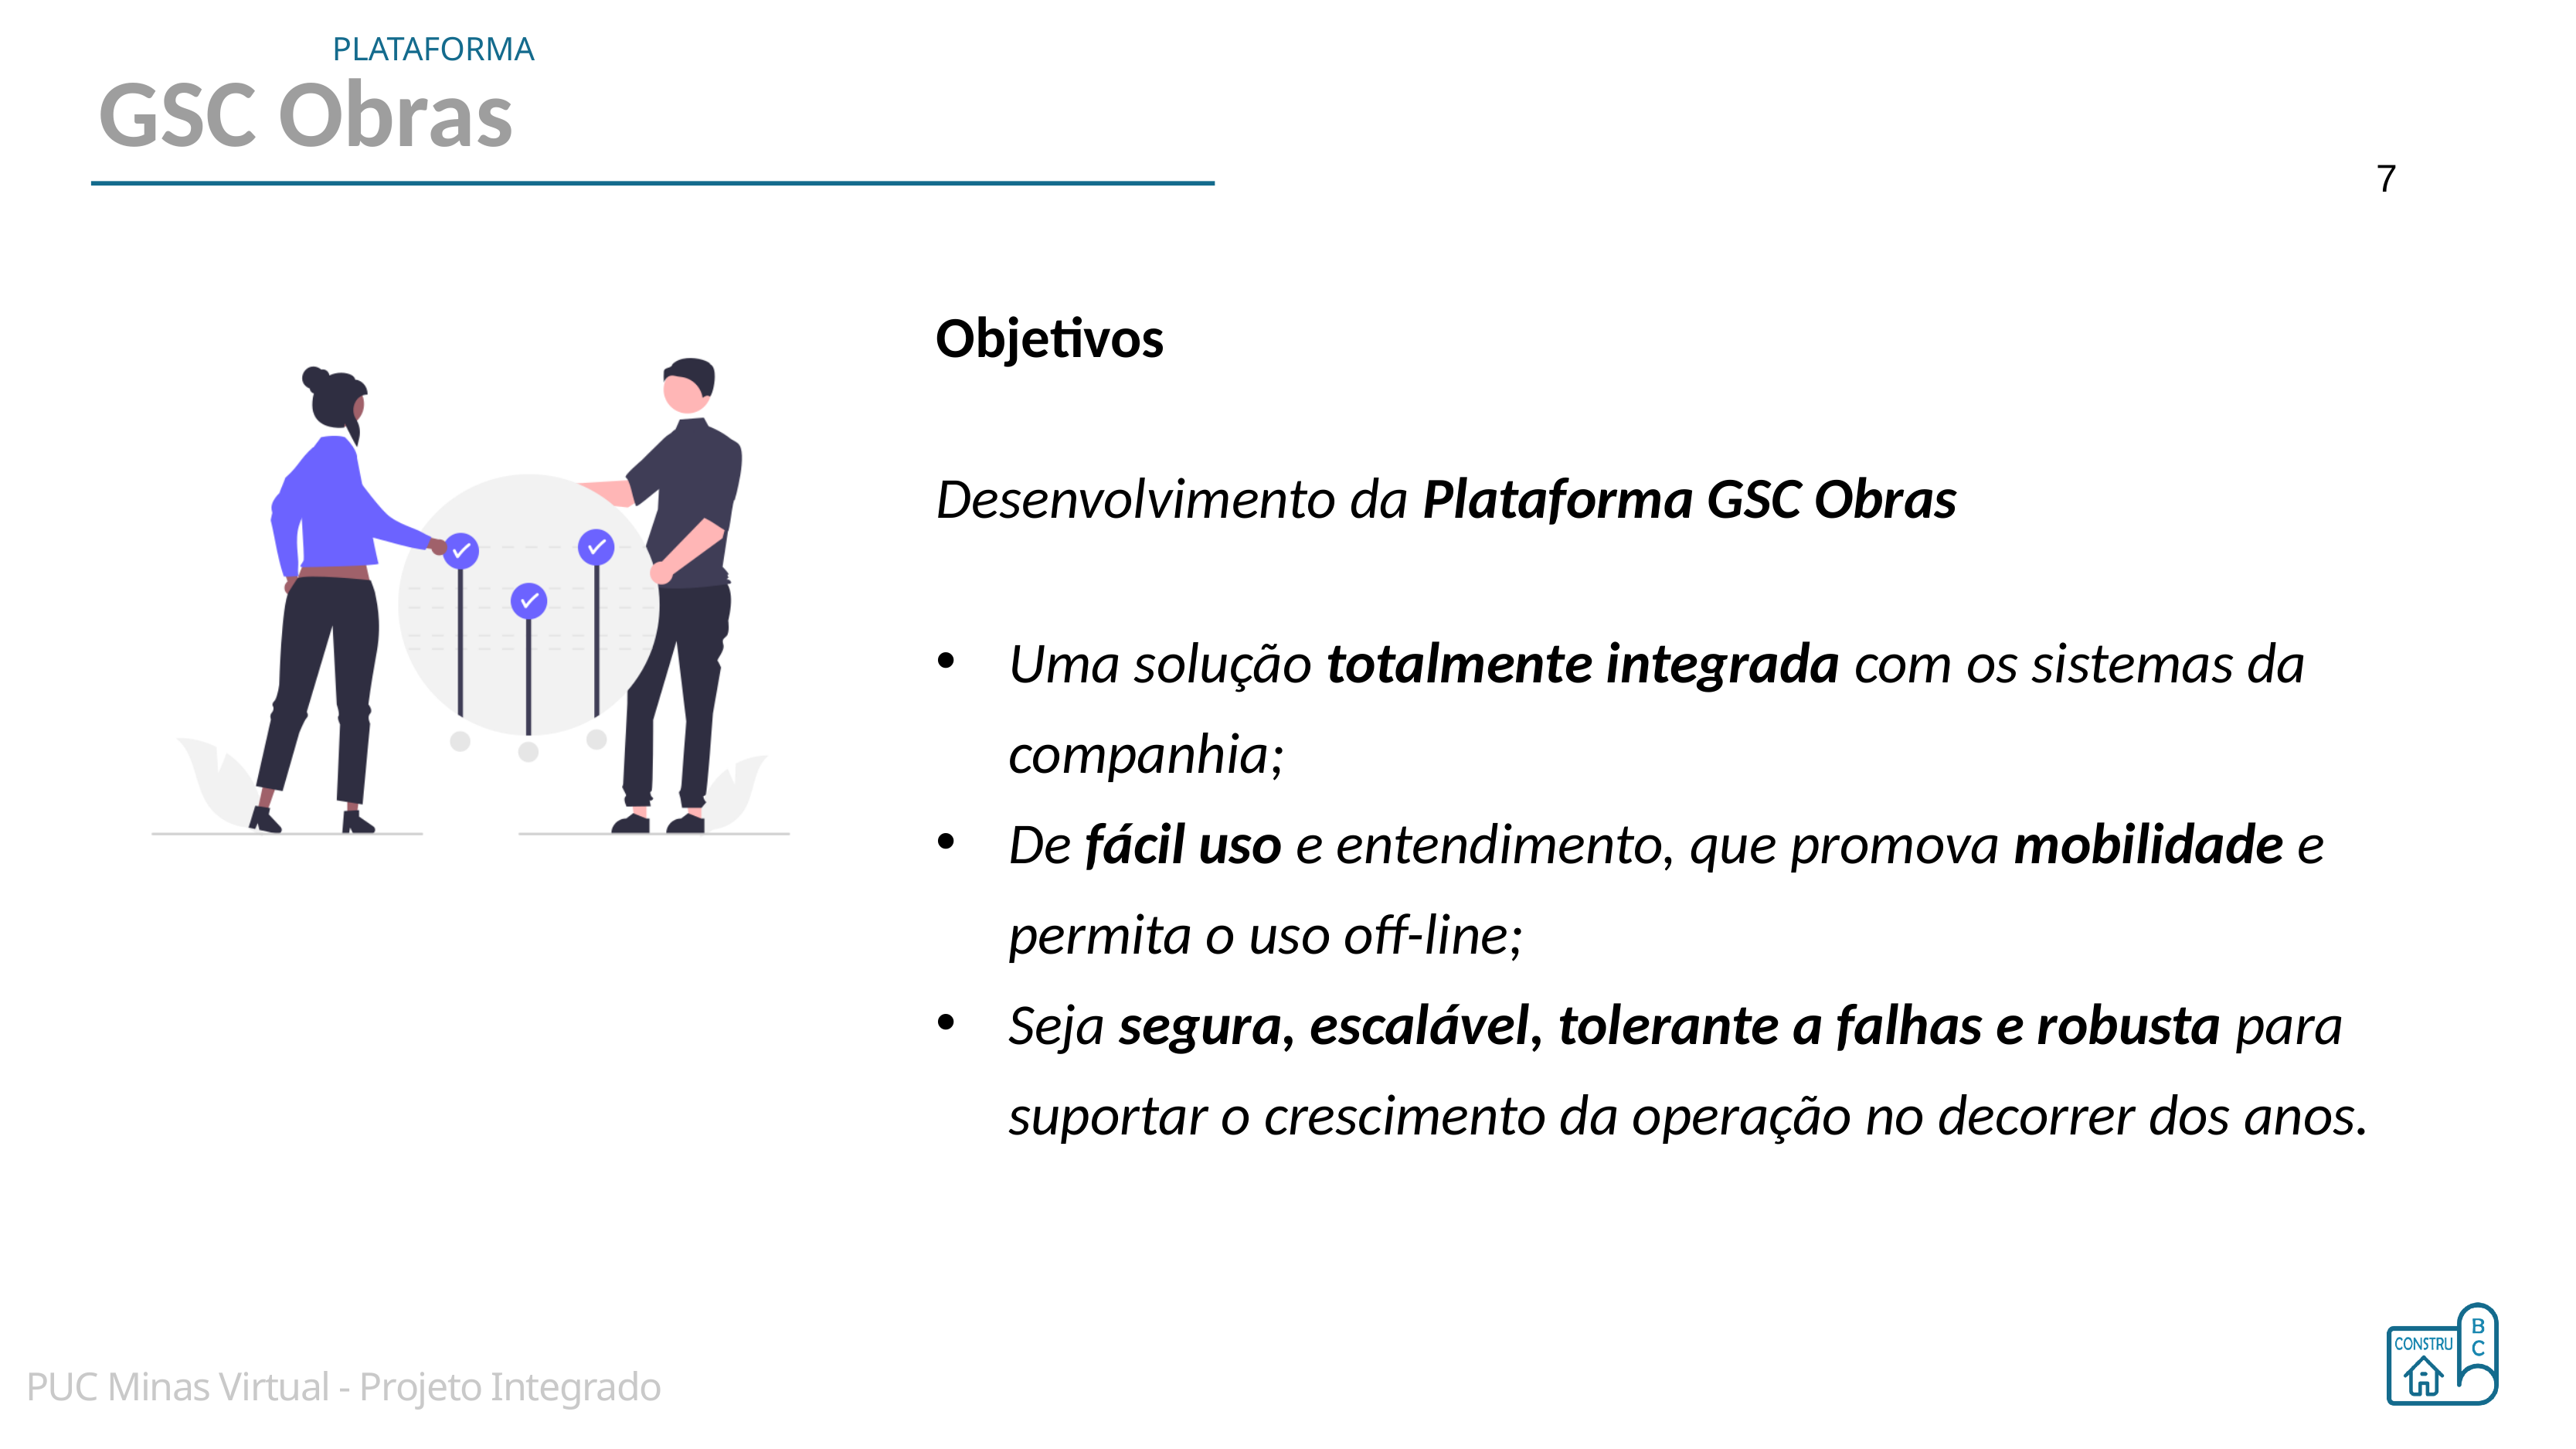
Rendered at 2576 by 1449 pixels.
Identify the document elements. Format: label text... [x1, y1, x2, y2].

text_box PUC Minas Virtual - Projeto Integrado [18, 1354, 1024, 1416]
picture [2386, 1302, 2499, 1406]
text_box GSC Obras [90, 73, 1270, 170]
text_box 7 [2291, 146, 2483, 208]
picture [36, 281, 906, 915]
text_box Uma solução totalmente integrada com os sistemas da companhia; De fácil uso e entendimento, que promova mobilidade e permita o uso off-line; Seja segura, escalável, tolerante a falhas e robusta para suportar o crescimento da operação no decorrer dos anos. [929, 597, 2416, 1243]
text_box Desenvolvimento da Plataforma GSC Obras [929, 433, 2416, 536]
text_box Objetivos [929, 273, 2369, 376]
text_box PLATAFORMA [321, 22, 553, 73]
text_box [90, 179, 1216, 187]
